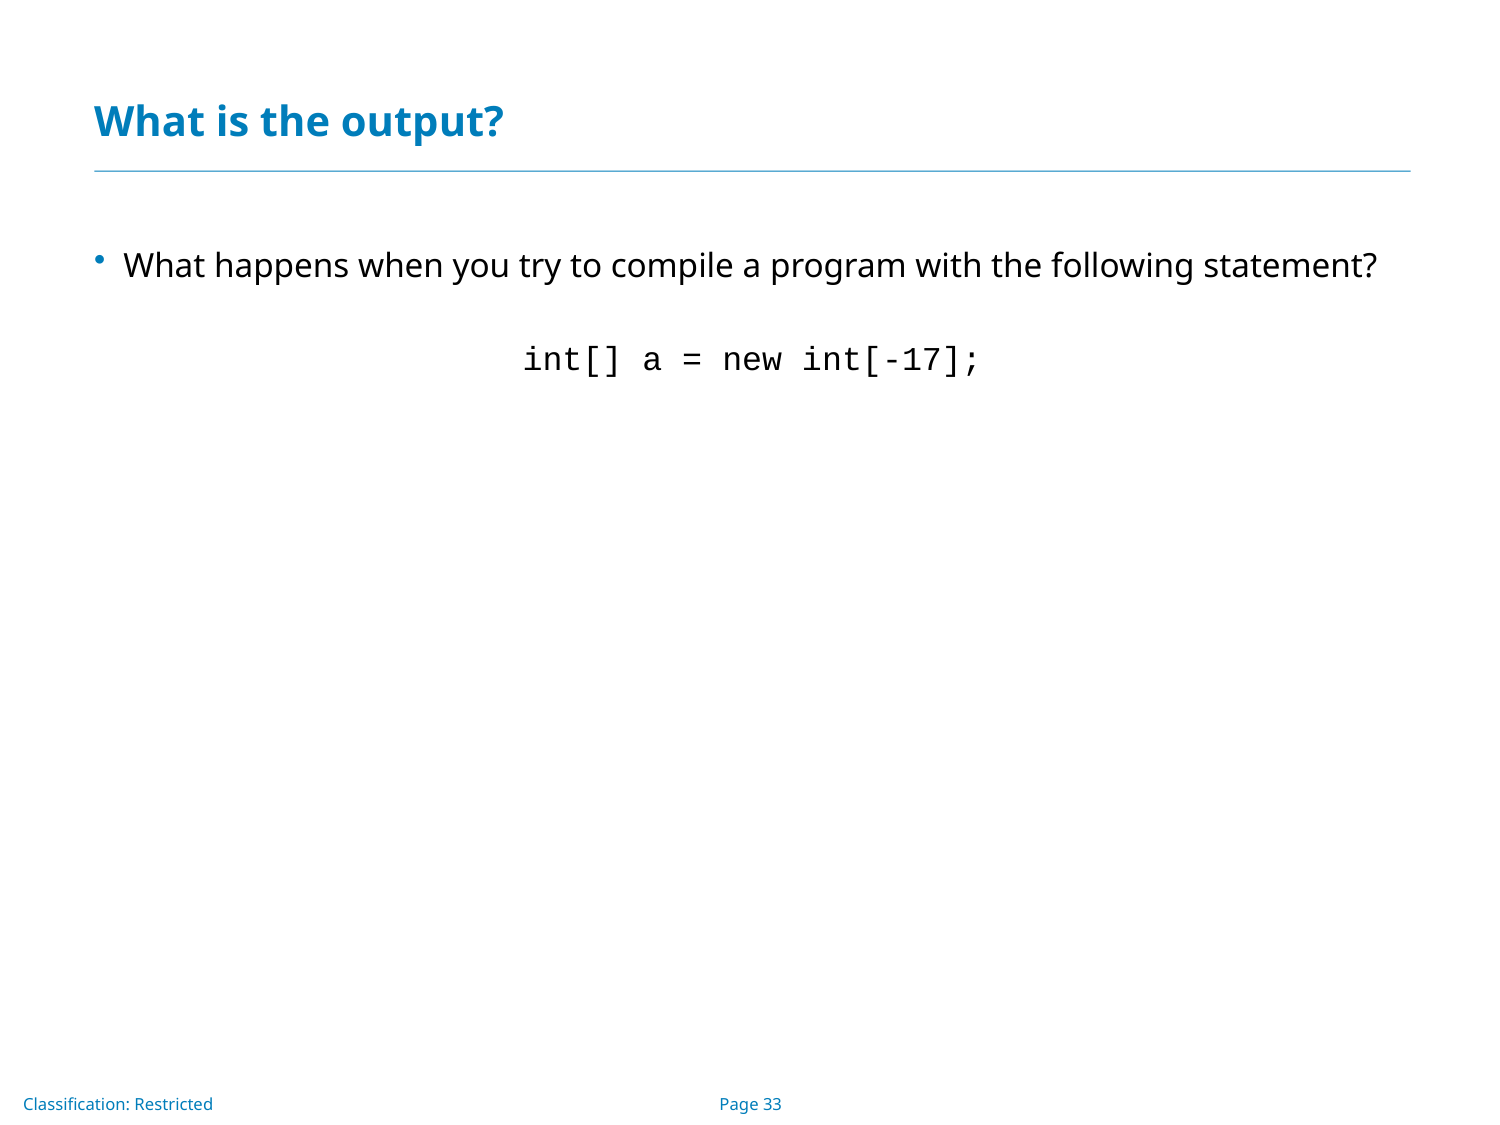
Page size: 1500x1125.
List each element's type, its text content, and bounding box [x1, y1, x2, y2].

title What is the output? [93, 93, 1411, 172]
list What happens when you try to compile a program with the following statement? int[] a = new int[-17]; [93, 243, 1411, 835]
